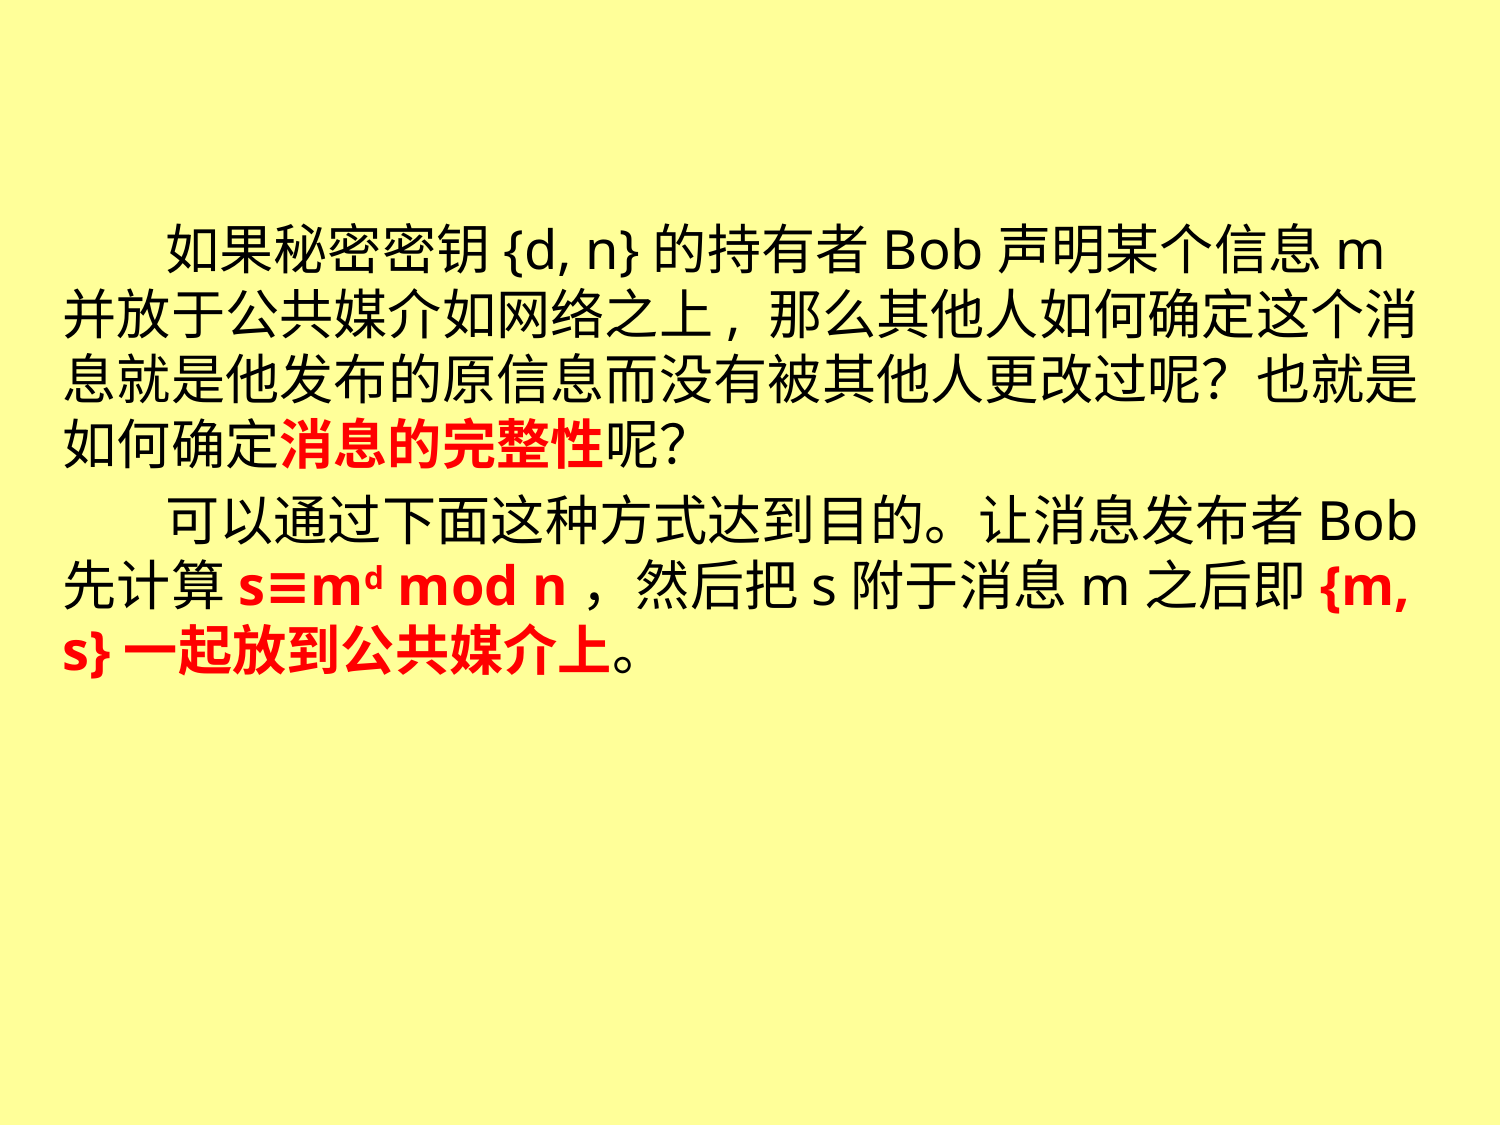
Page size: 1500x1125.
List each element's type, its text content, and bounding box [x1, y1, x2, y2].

list 如果秘密密钥{d, n}的持有者Bob声明某个信息m并放于公共媒介如网络之上, 那么其他人如何确定这个消息就是他发布的原信息而没有被其他人更改过呢？也就是如何确定消息的完整性呢？ 可以通过下面这种方式达到目的。让消息发布者Bob先计算s≡md mod n，然后把s附于消息m之后即{m, s}一起放到公共媒介上。 [47, 208, 1436, 1000]
